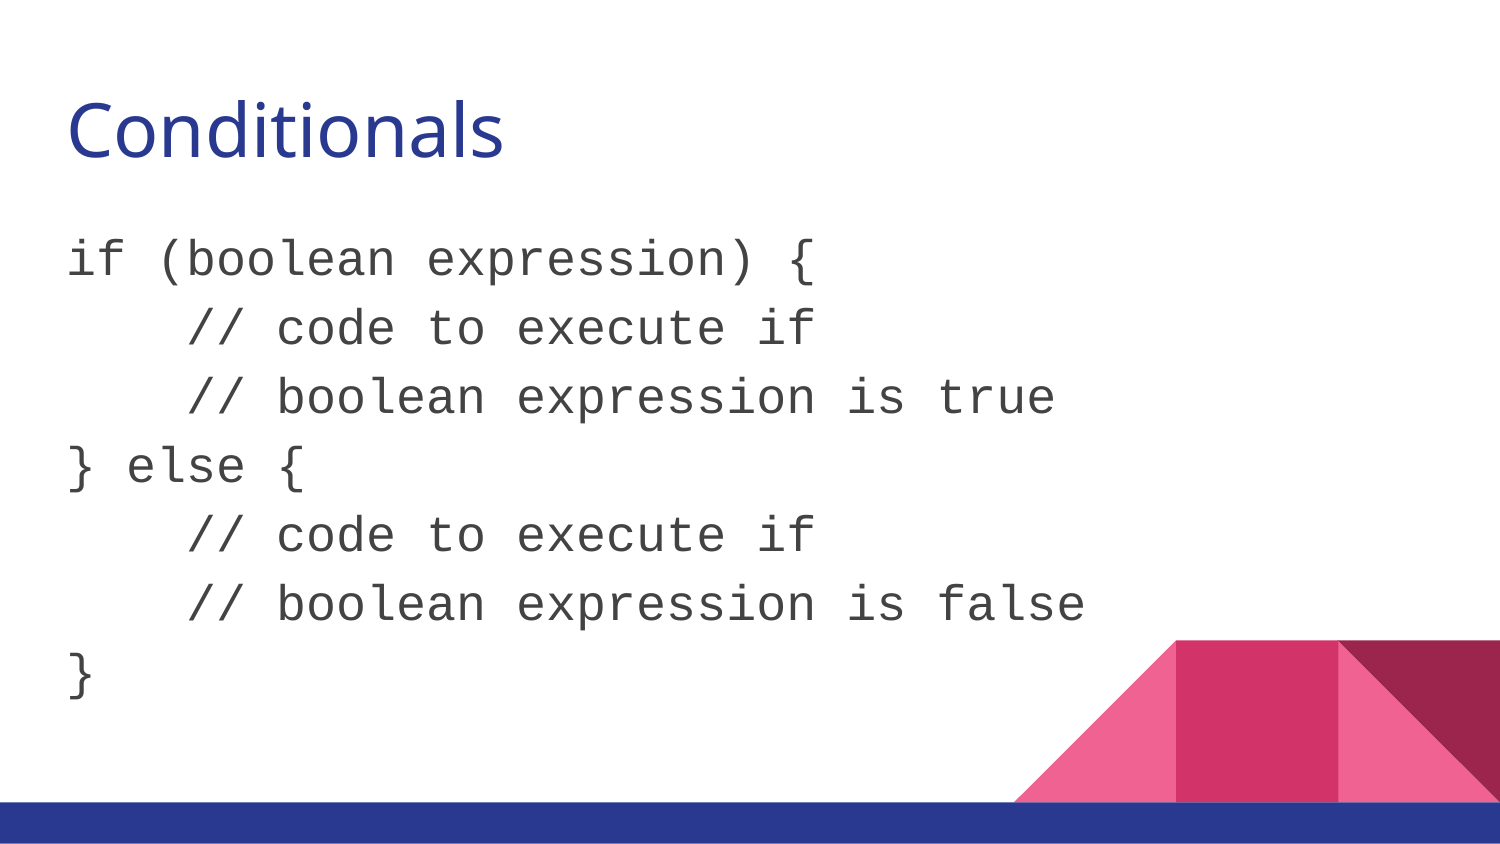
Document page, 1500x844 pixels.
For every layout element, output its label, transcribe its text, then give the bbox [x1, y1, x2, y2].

list if (boolean expression) { // code to execute if // boolean expression is true } else { // code to execute if // boolean expression is false } [51, 201, 1449, 750]
title Conditionals [51, 67, 1449, 167]
